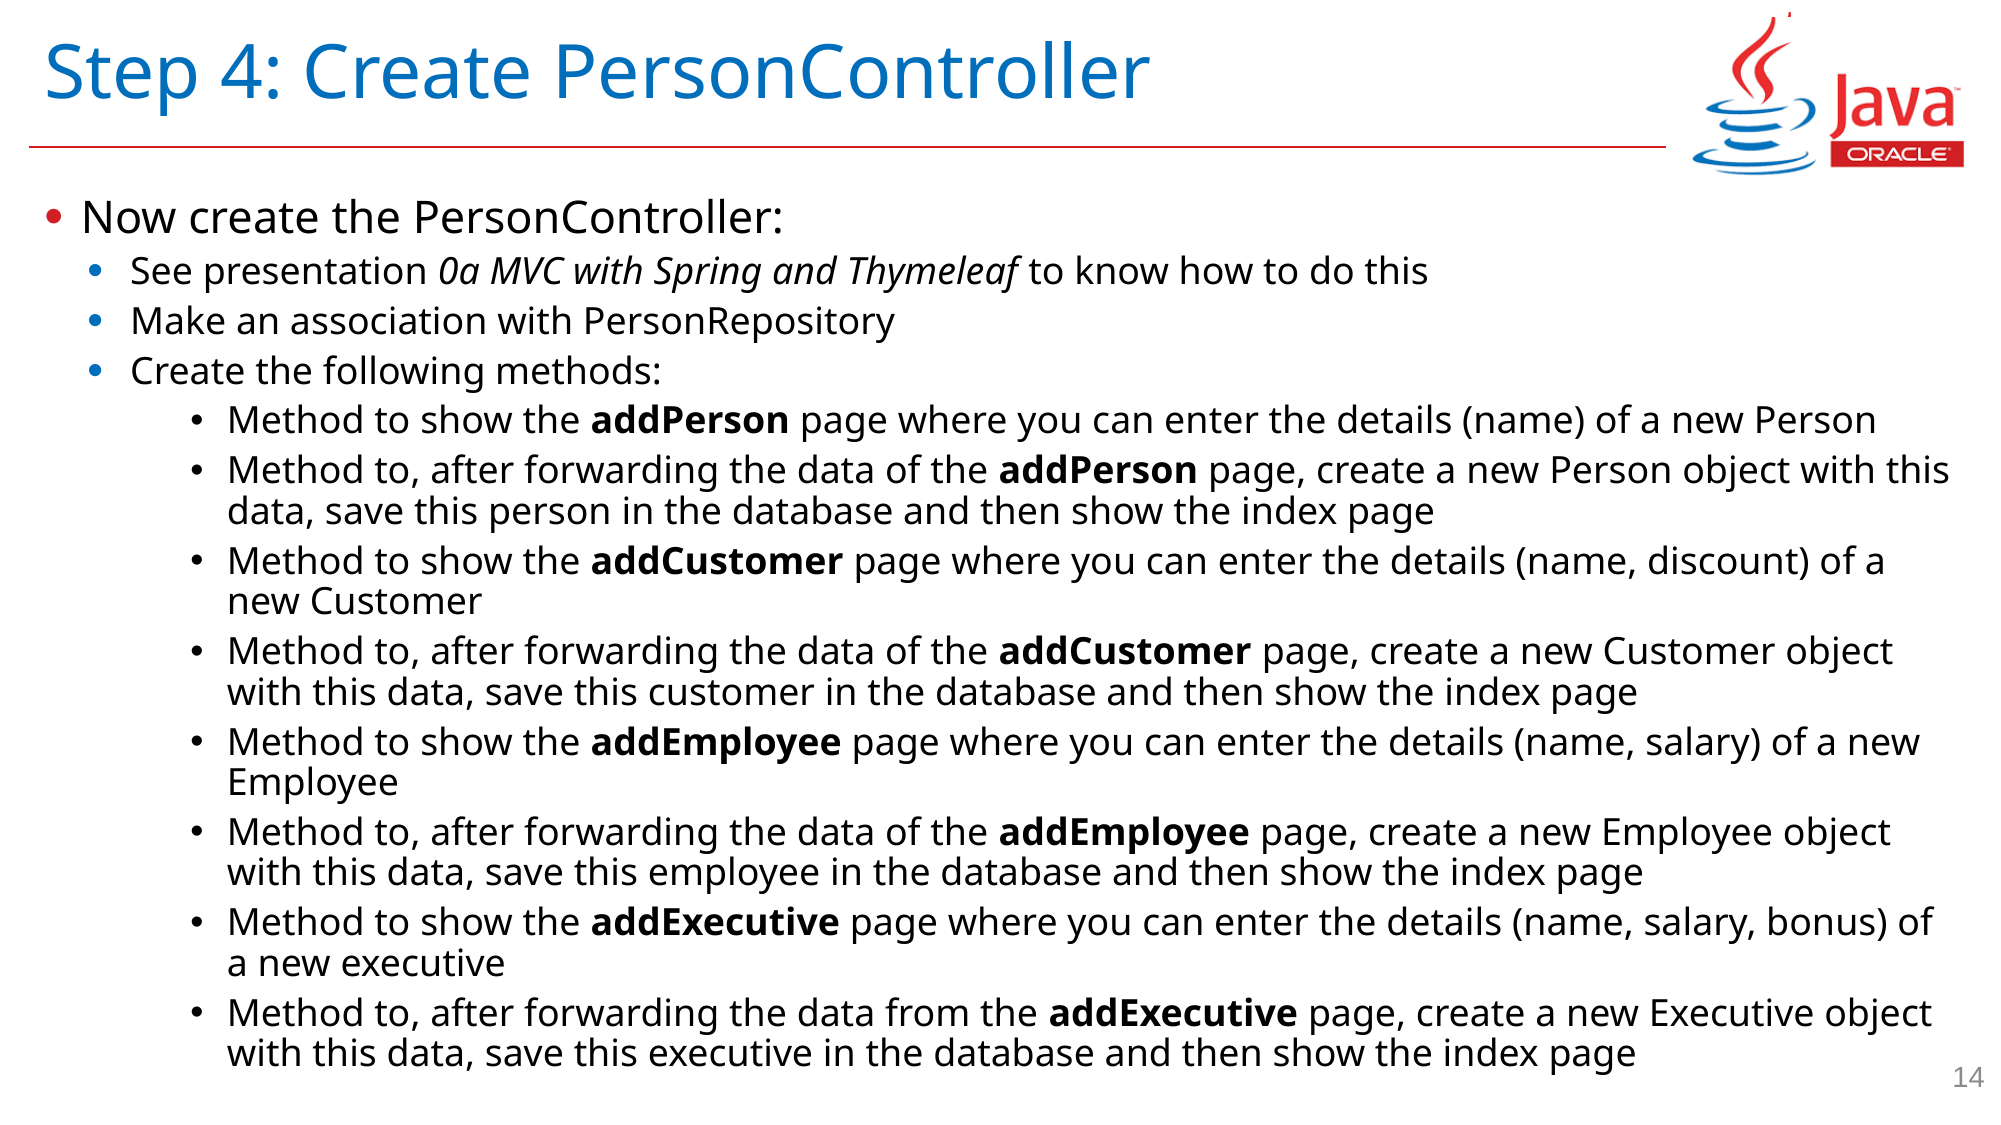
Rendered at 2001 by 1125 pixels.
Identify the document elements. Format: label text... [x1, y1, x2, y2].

list Now create the PersonController: See presentation 0a MVC with Spring and Thymeleaf to know how to do this Make an association with PersonRepository Create the following methods: Method to show the addPerson page where you can enter the details (name) of a new Person Method to, after forwarding the data of the addPerson page, create a new Person object with this data, save this person in the database and then show the index page Method to show the addCustomer page where you can enter the details (name, discount) of a new Customer Method to, after forwarding the data of the addCustomer page, create a new Customer object with this data, save this customer in the database and then show the index page Method to show the addEmployee page where you can enter the details (name, salary) of a new Employee Method to, after forwarding the data of the addEmployee page, create a new Employee object with this data, save this employee in the database and then show the index page Method to show the addExecutive page where you can enter the details (name, salary, bonus) of a new executive Method to, after forwarding the data from the addExecutive page, create a new Executive object with this data, save this executive in the database and then show the index page [29, 186, 1972, 1099]
title Step 4: Create PersonController [29, 26, 1800, 147]
slide_number 14 [1893, 1051, 2000, 1125]
picture [1665, 12, 1994, 184]
